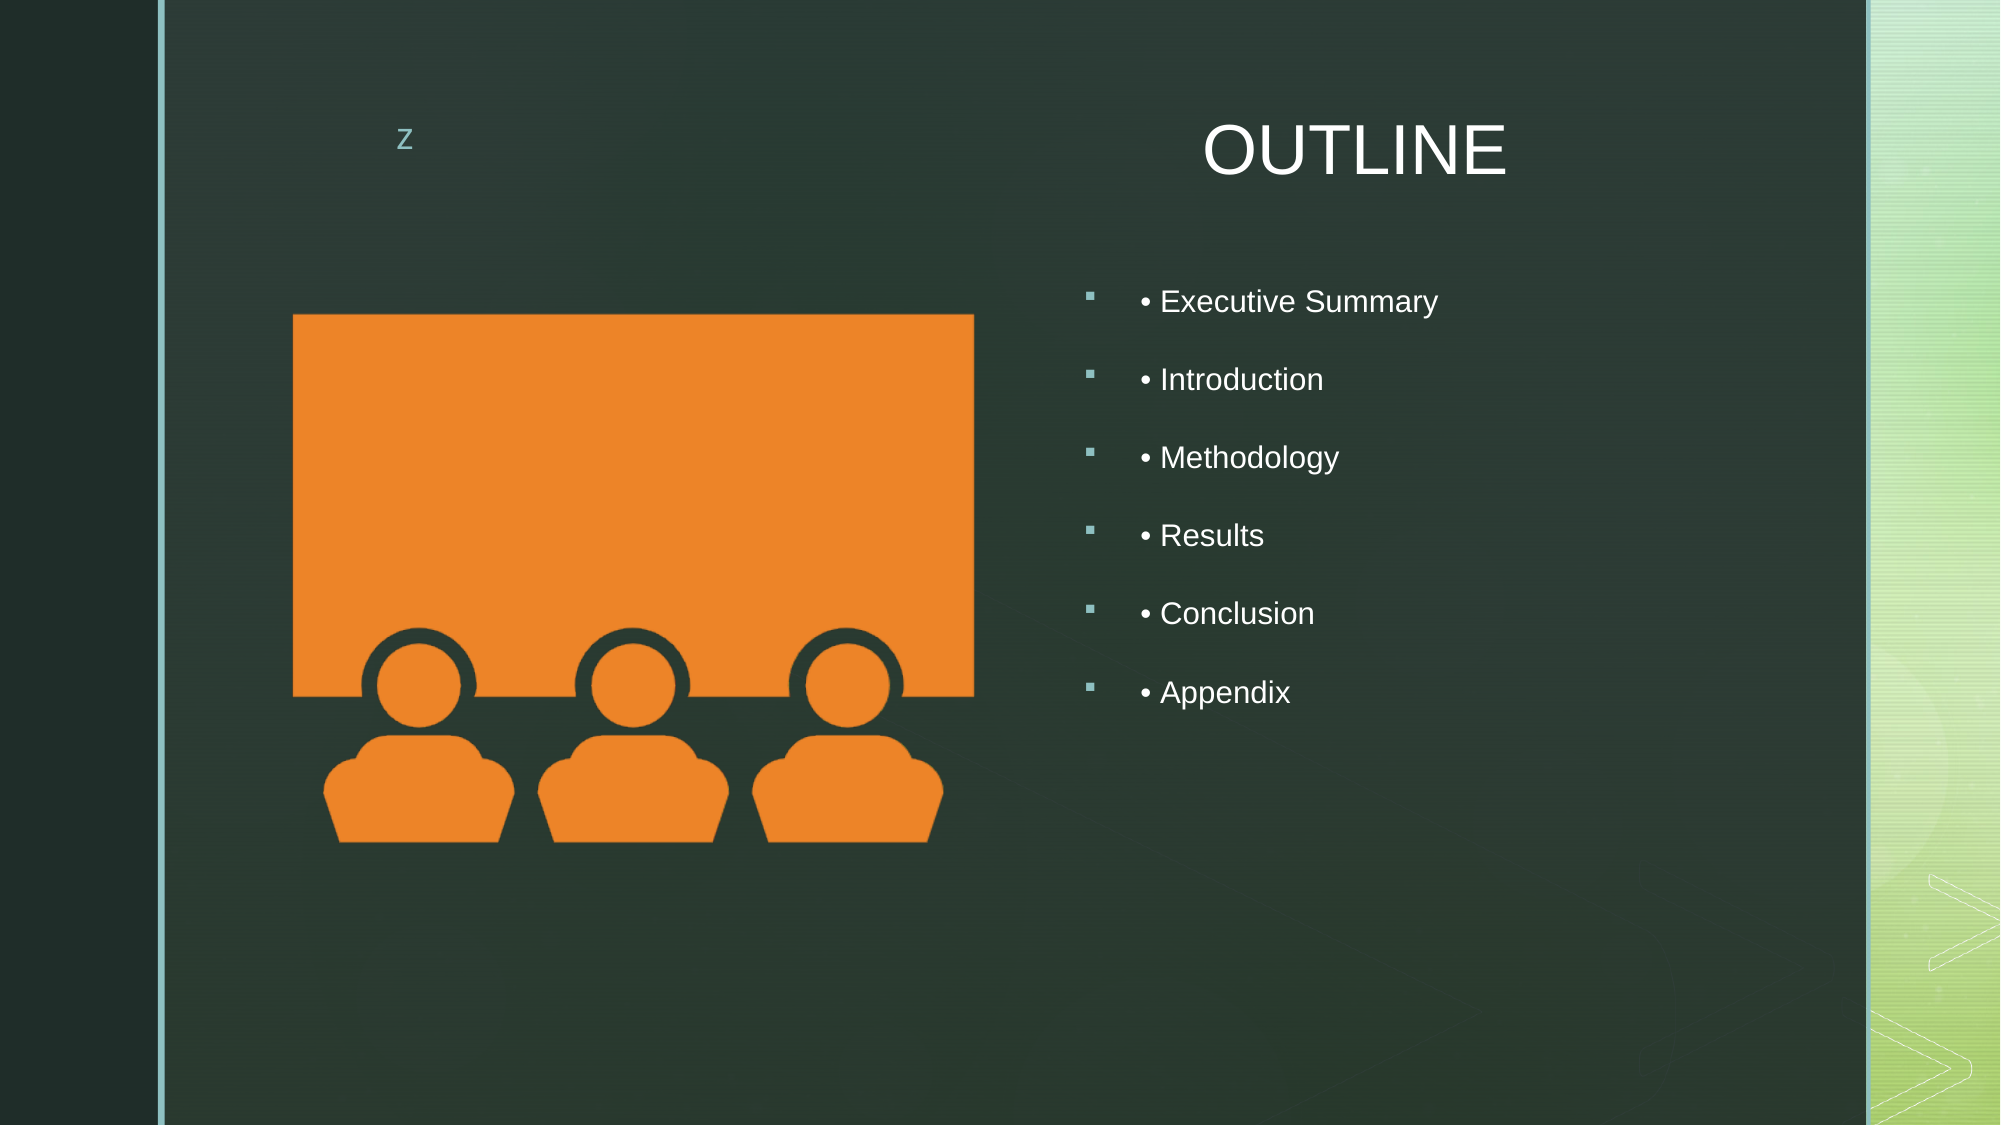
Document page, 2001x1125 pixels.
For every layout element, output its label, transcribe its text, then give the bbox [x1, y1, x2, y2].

picture [265, 211, 1001, 947]
title OUTLINE [128, 43, 1524, 261]
picture [1871, 0, 2001, 1125]
list • Executive Summary • Introduction • Methodology • Results • Conclusion • Appendix [1068, 265, 1708, 922]
